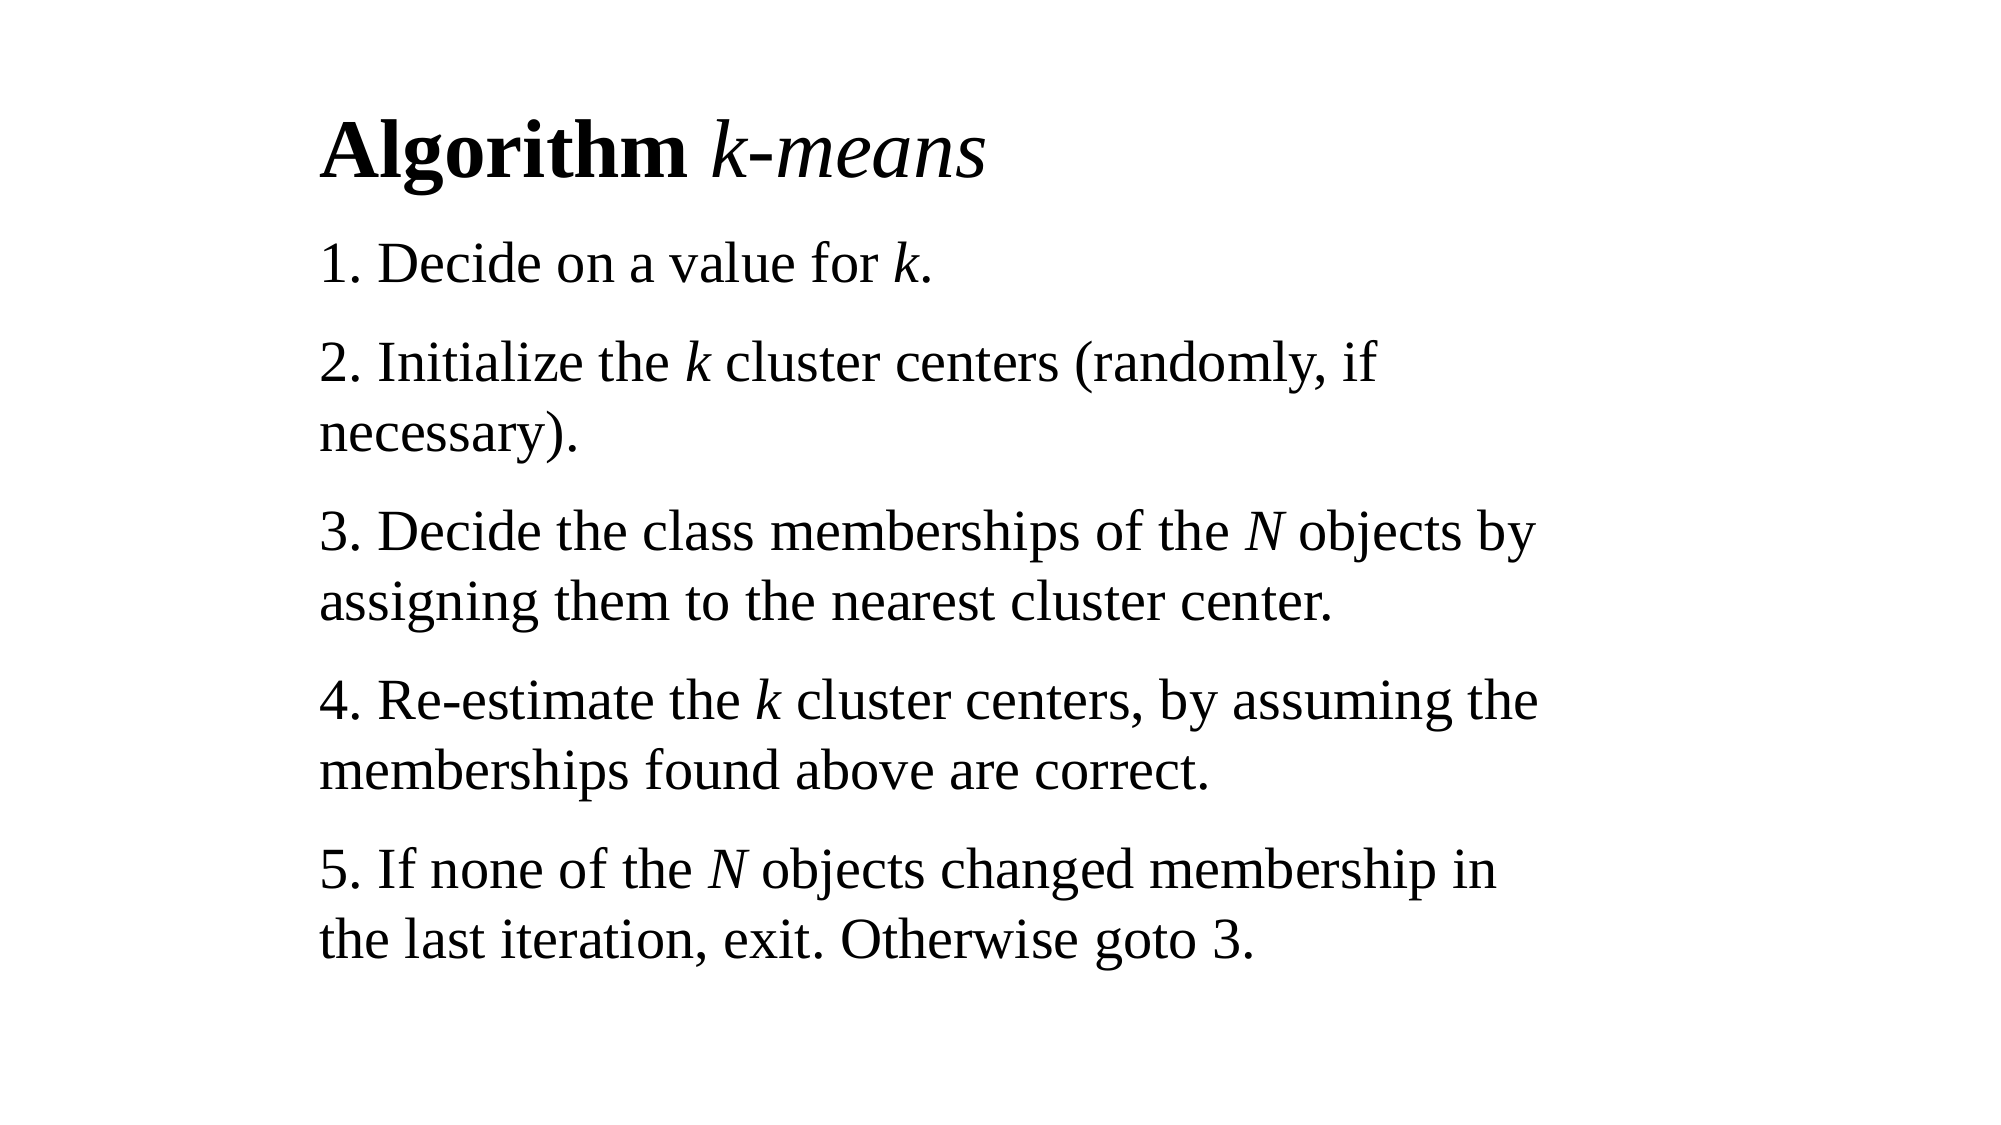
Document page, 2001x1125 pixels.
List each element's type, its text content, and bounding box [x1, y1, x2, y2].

text_box Algorithm k-means 1. Decide on a value for k. 2. Initialize the k cluster centers (randomly, if necessary). 3. Decide the class memberships of the N objects by assigning them to the nearest cluster center. 4. Re-estimate the k cluster centers, by assuming the memberships found above are correct. 5. If none of the N objects changed membership in the last iteration, exit. Otherwise goto 3. [304, 87, 1591, 978]
